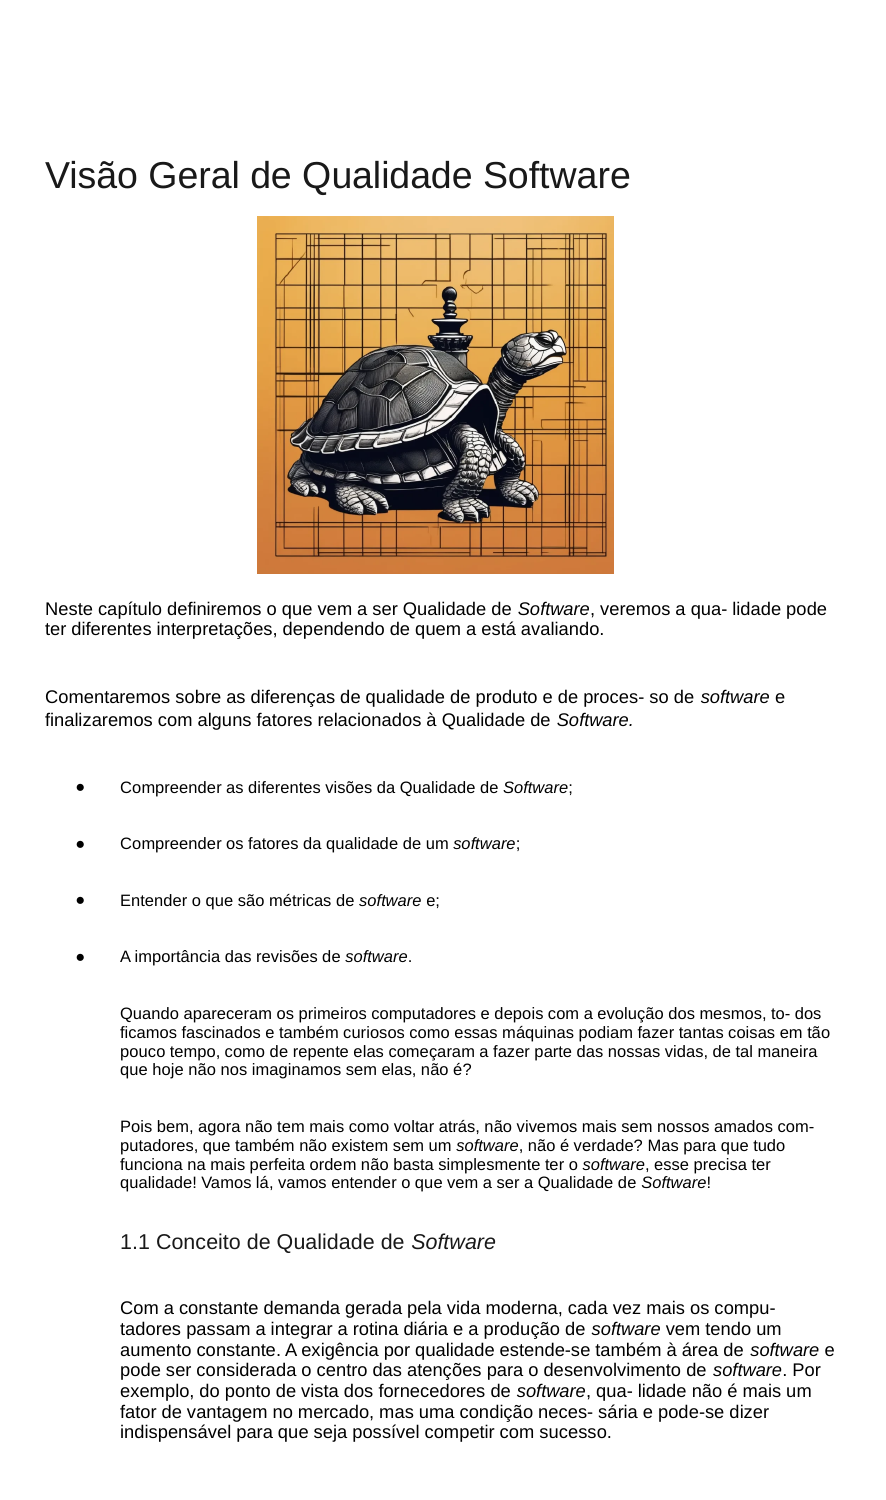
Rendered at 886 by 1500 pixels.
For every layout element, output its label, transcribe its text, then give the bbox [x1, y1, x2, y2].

list Neste capítulo definiremos o que vem a ser Qualidade de Software, veremos a qua- lidade pode ter diferentes interpretações, dependendo de quem a está avaliando. Comentaremos sobre as diferenças de qualidade de produto e de proces- so de software e finalizaremos com alguns fatores relacionados à Qualidade de Software. Compreender as diferentes visões da Qualidade de Software; Compreender os fatores da qualidade de um software; Entender o que são métricas de software e; A importância das revisões de software. Quando apareceram os primeiros computadores e depois com a evolução dos mesmos, to- dos ficamos fascinados e também curiosos como essas máquinas podiam fazer tantas coisas em tão pouco tempo, como de repente elas começaram a fazer parte das nossas vidas, de tal maneira que hoje não nos imaginamos sem elas, não é? Pois bem, agora não tem mais como voltar atrás, não vivemos mais sem nossos amados com- putadores, que também não existem sem um software, não é verdade? Mas para que tudo funciona na mais perfeita ordem não basta simplesmente ter o software, esse precisa ter qualidade! Vamos lá, vamos entender o que vem a ser a Qualidade de Software! 1.1 Conceito de Qualidade de Software Com a constante demanda gerada pela vida moderna, cada vez mais os compu- tadores passam a integrar a rotina diária e a produção de software vem tendo um aumento constante. A exigência por qualidade estende-se também à área de software e pode ser considerada o centro das atenções para o desenvolvimento de software. Por exemplo, do ponto de vista dos fornecedores de software, qua- lidade não é mais um fator de vantagem no mercado, mas uma condição neces- sária e pode-se dizer indispensável para que seja possível competir com sucesso. [30, 537, 856, 1019]
picture [256, 216, 614, 574]
title Visão Geral de Qualidade Software [30, 129, 856, 217]
